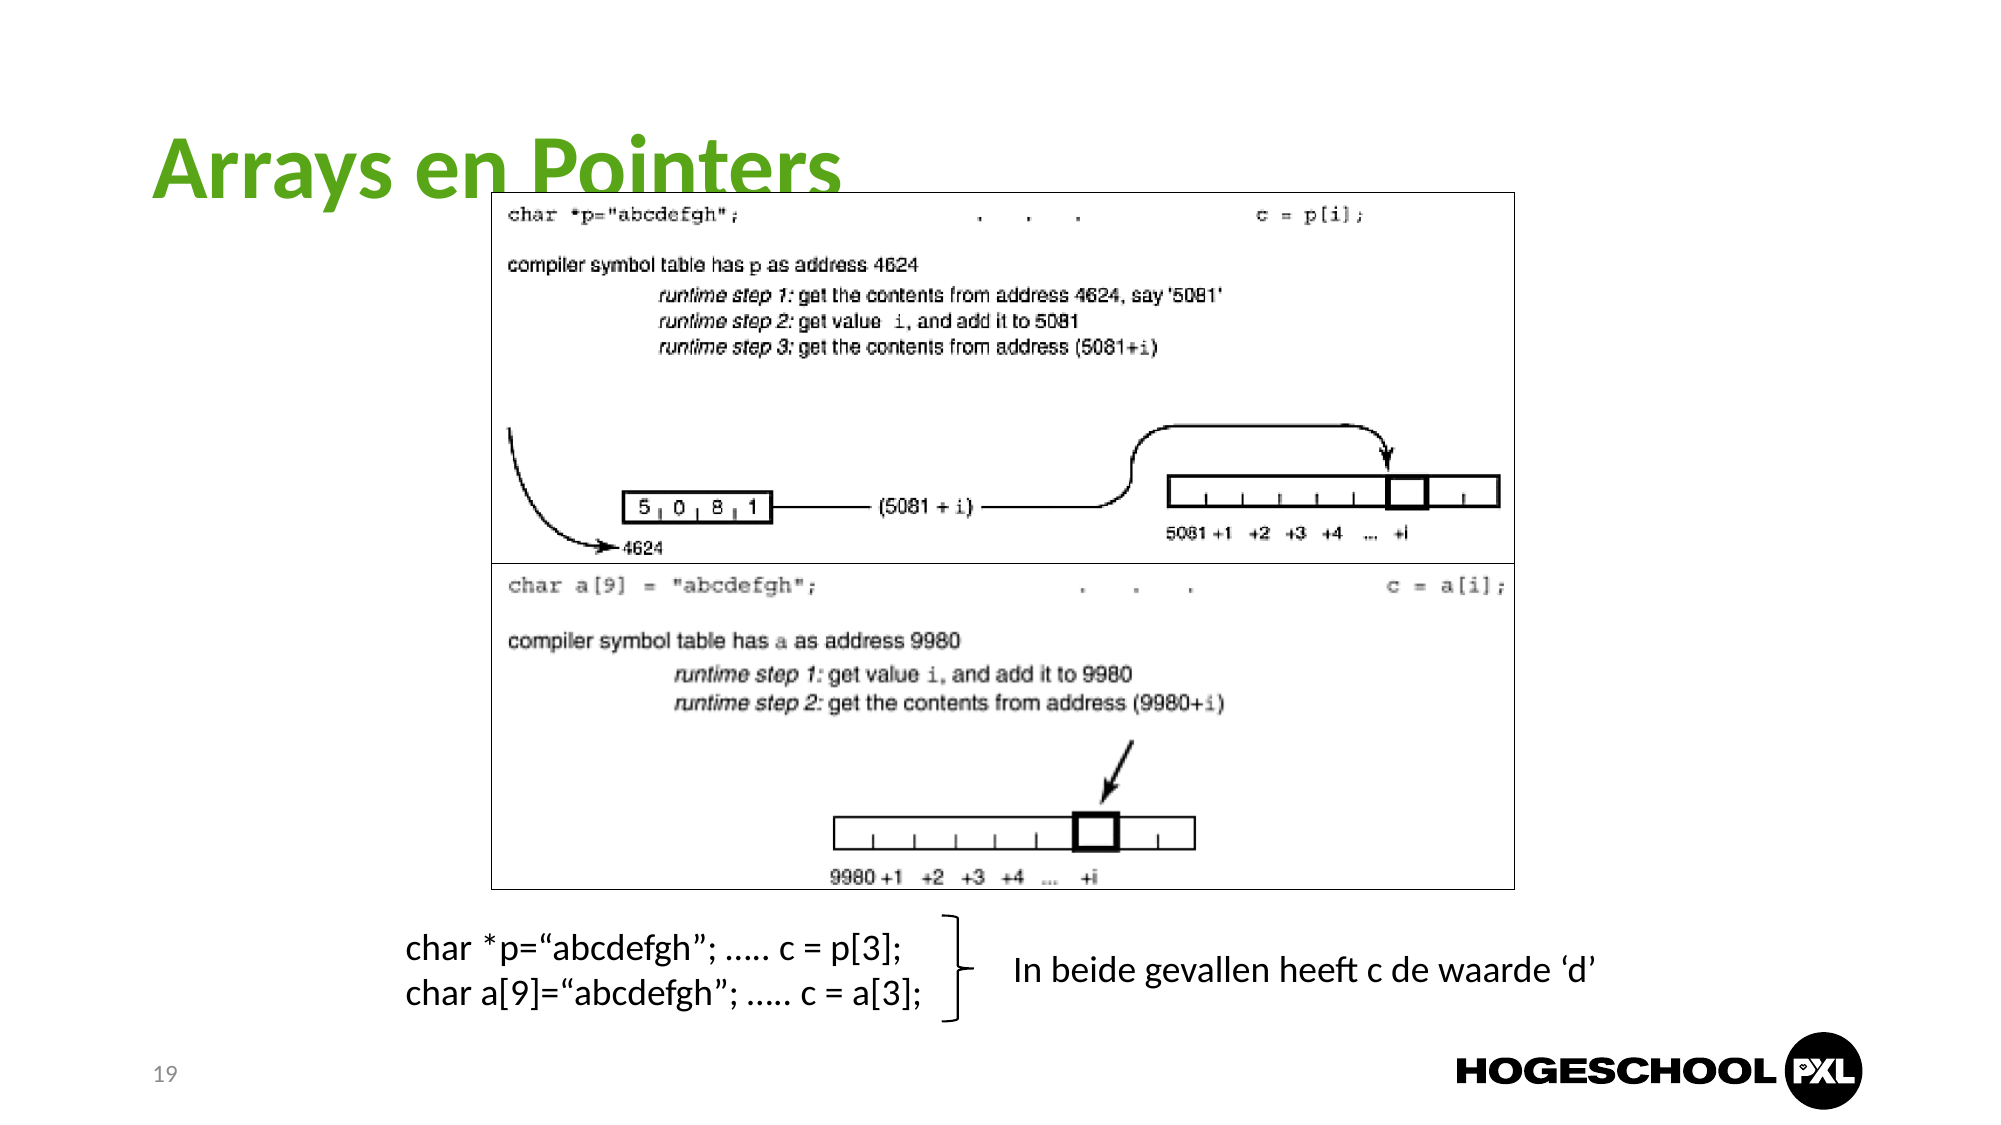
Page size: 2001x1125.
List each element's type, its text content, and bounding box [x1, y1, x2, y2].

text_box In beide gevallen heeft c de waarde ‘d’ [998, 937, 1613, 998]
picture [491, 192, 1515, 890]
text_box char *p=“abcdefgh”; ….. c = p[3]; char a[9]=“abcdefgh”; ….. c = a[3]; [390, 915, 938, 1021]
slide_number 19 [137, 1042, 369, 1103]
title Arrays en Pointers [137, 59, 1863, 278]
text_box [941, 914, 974, 1023]
